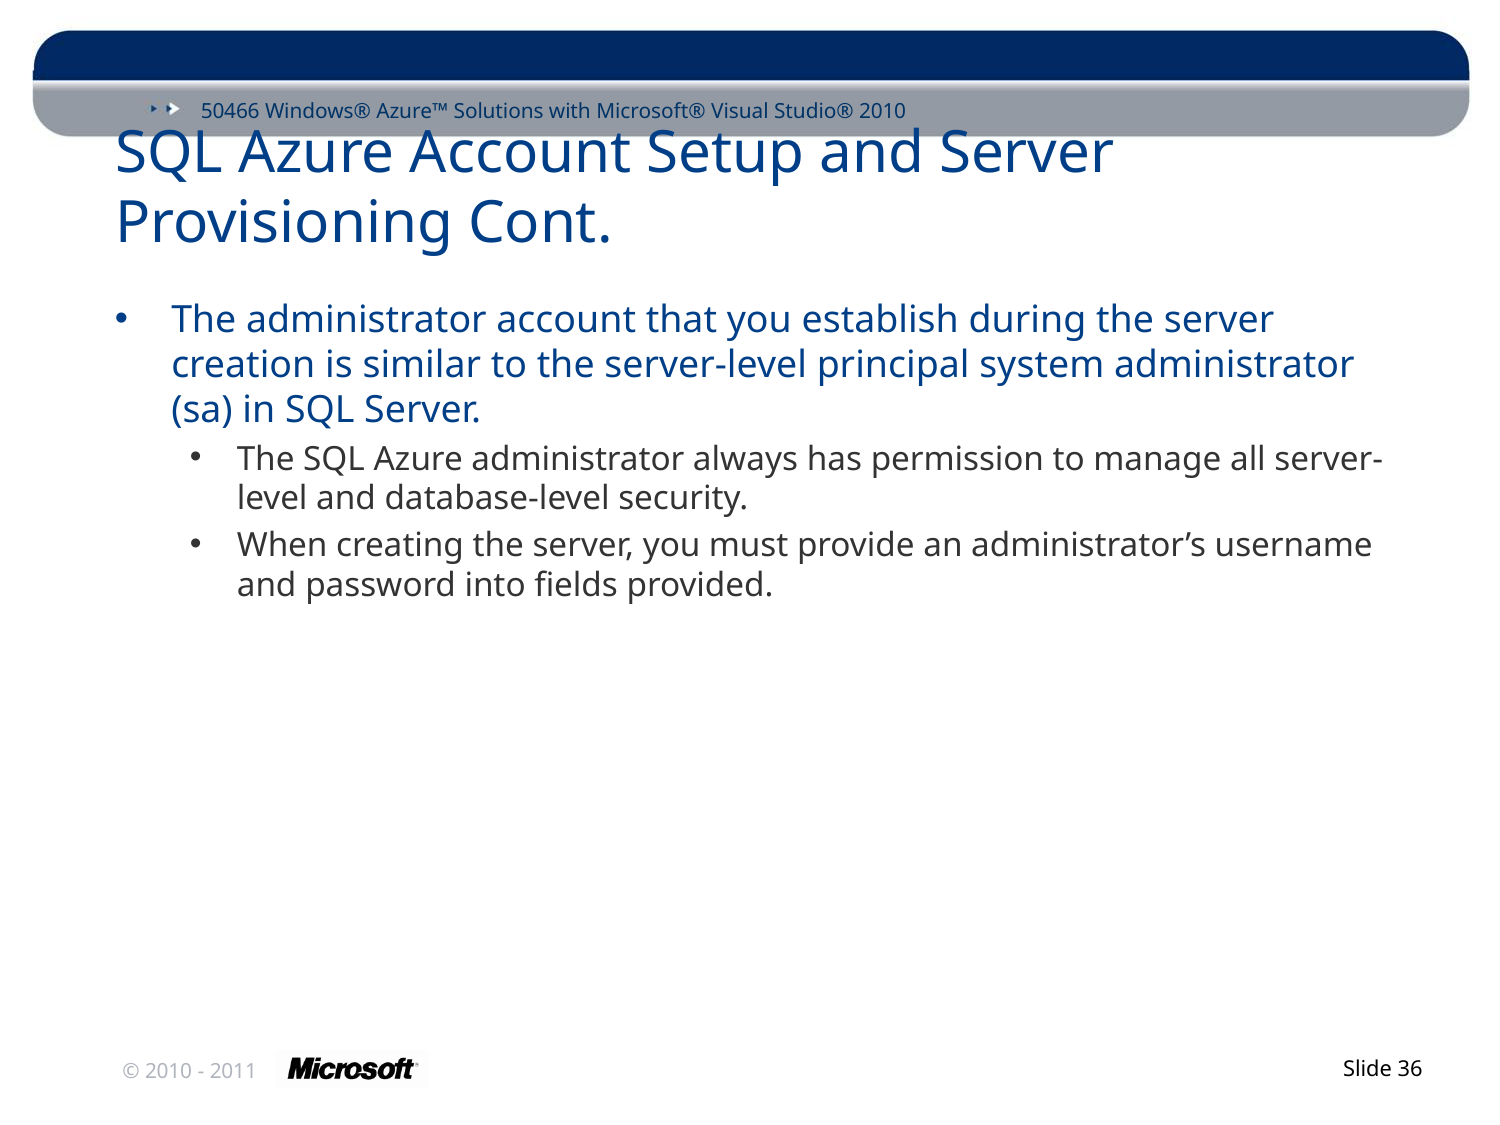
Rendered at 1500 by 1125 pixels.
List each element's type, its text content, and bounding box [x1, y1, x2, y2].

picture [275, 1050, 429, 1088]
title SQL Azure Account Setup and Server Provisioning Cont. [100, 143, 1433, 262]
picture [0, 1, 1500, 159]
list The administrator account that you establish during the server creation is similar to the server-level principal system administrator (sa) in SQL Server. The SQL Azure administrator always has permission to manage all server-level and database-level security. When creating the server, you must provide an administrator’s username and password into fields provided. [99, 287, 1433, 1025]
